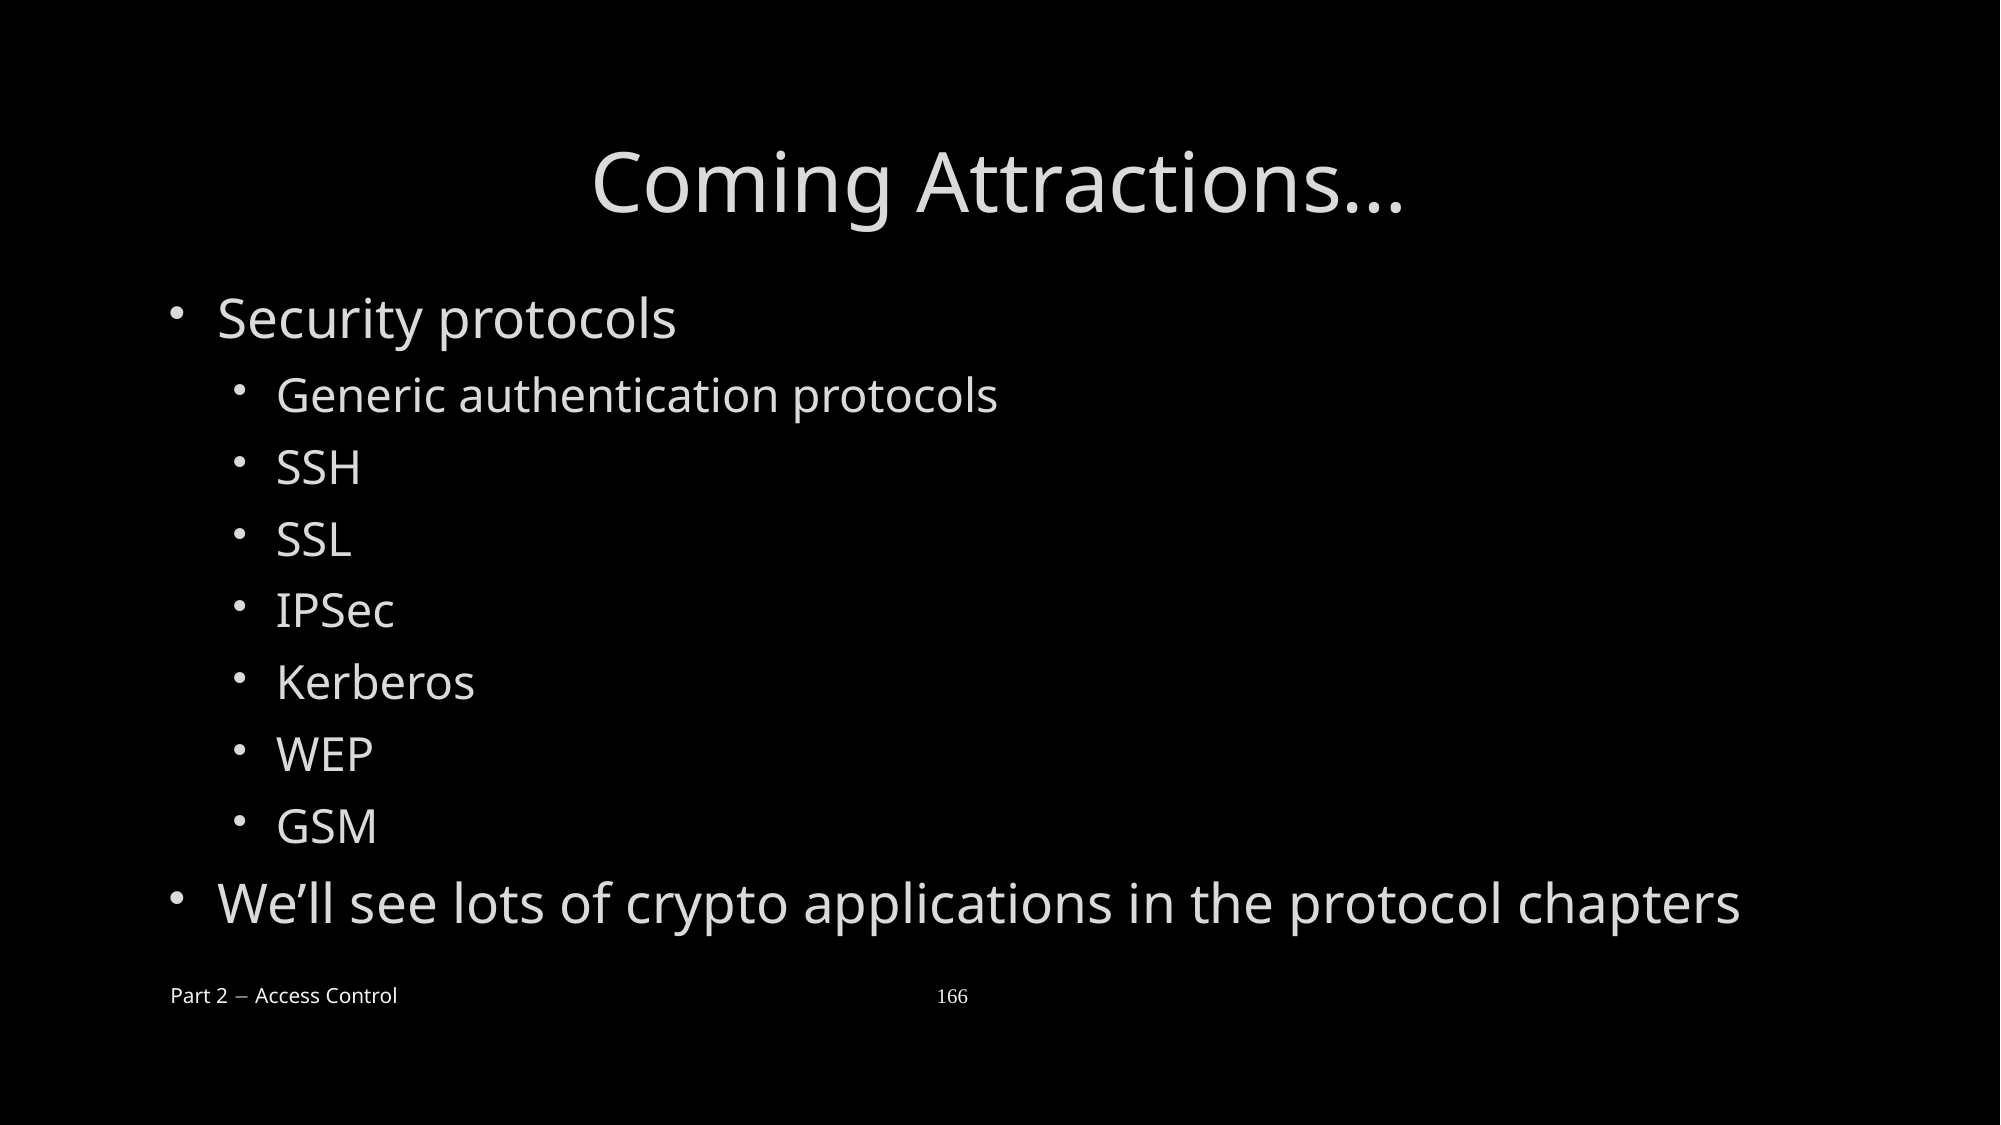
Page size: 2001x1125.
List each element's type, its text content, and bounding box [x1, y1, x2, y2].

footer Part 2  Access Control 166 [149, 965, 1245, 1025]
title Coming Attractions… [149, 99, 1849, 260]
list Security protocols Generic authentication protocols SSH SSL IPSec Kerberos WEP GSM We’ll see lots of crypto applications in the protocol chapters [149, 284, 1849, 950]
